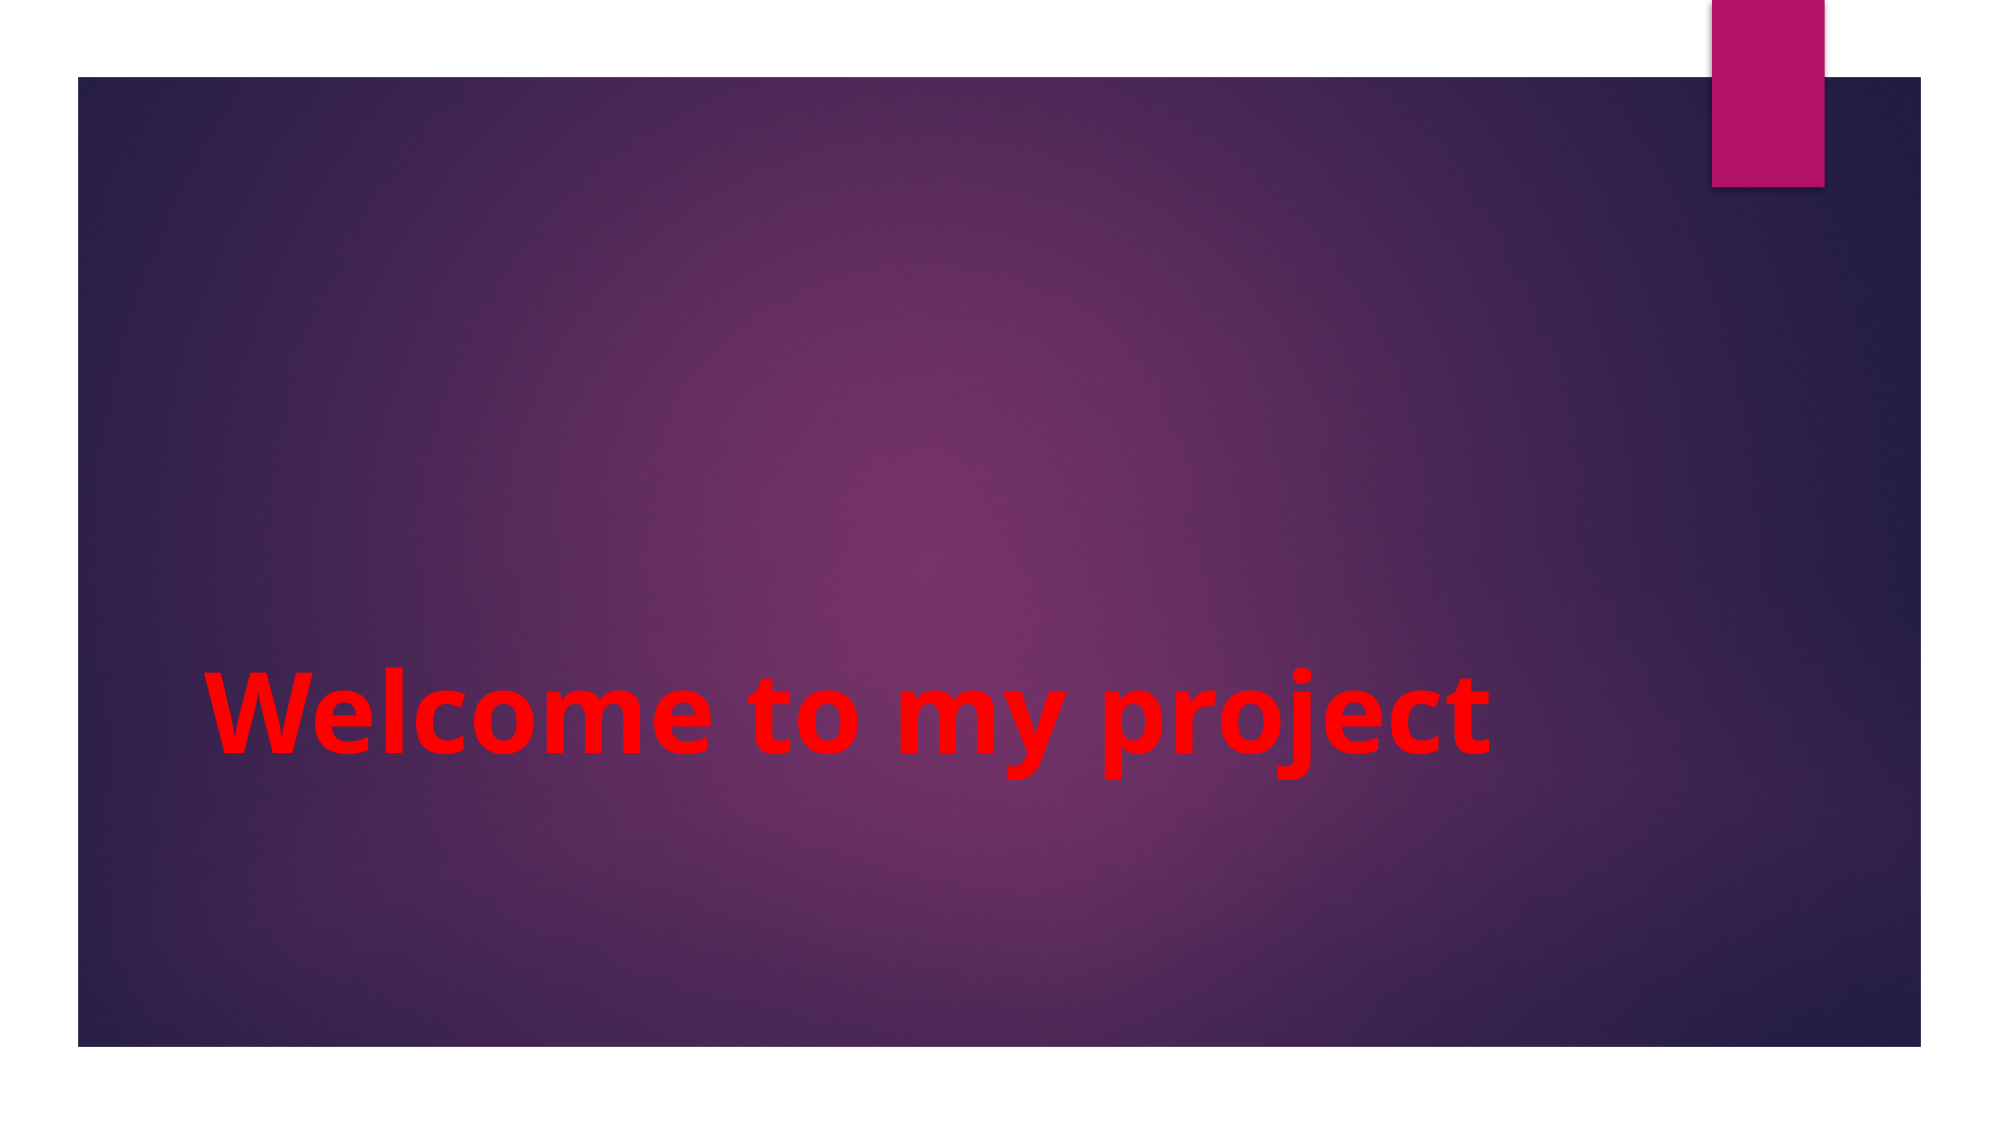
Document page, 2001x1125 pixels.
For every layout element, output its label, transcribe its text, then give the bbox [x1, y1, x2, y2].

title Welcome to my project [189, 344, 1638, 784]
